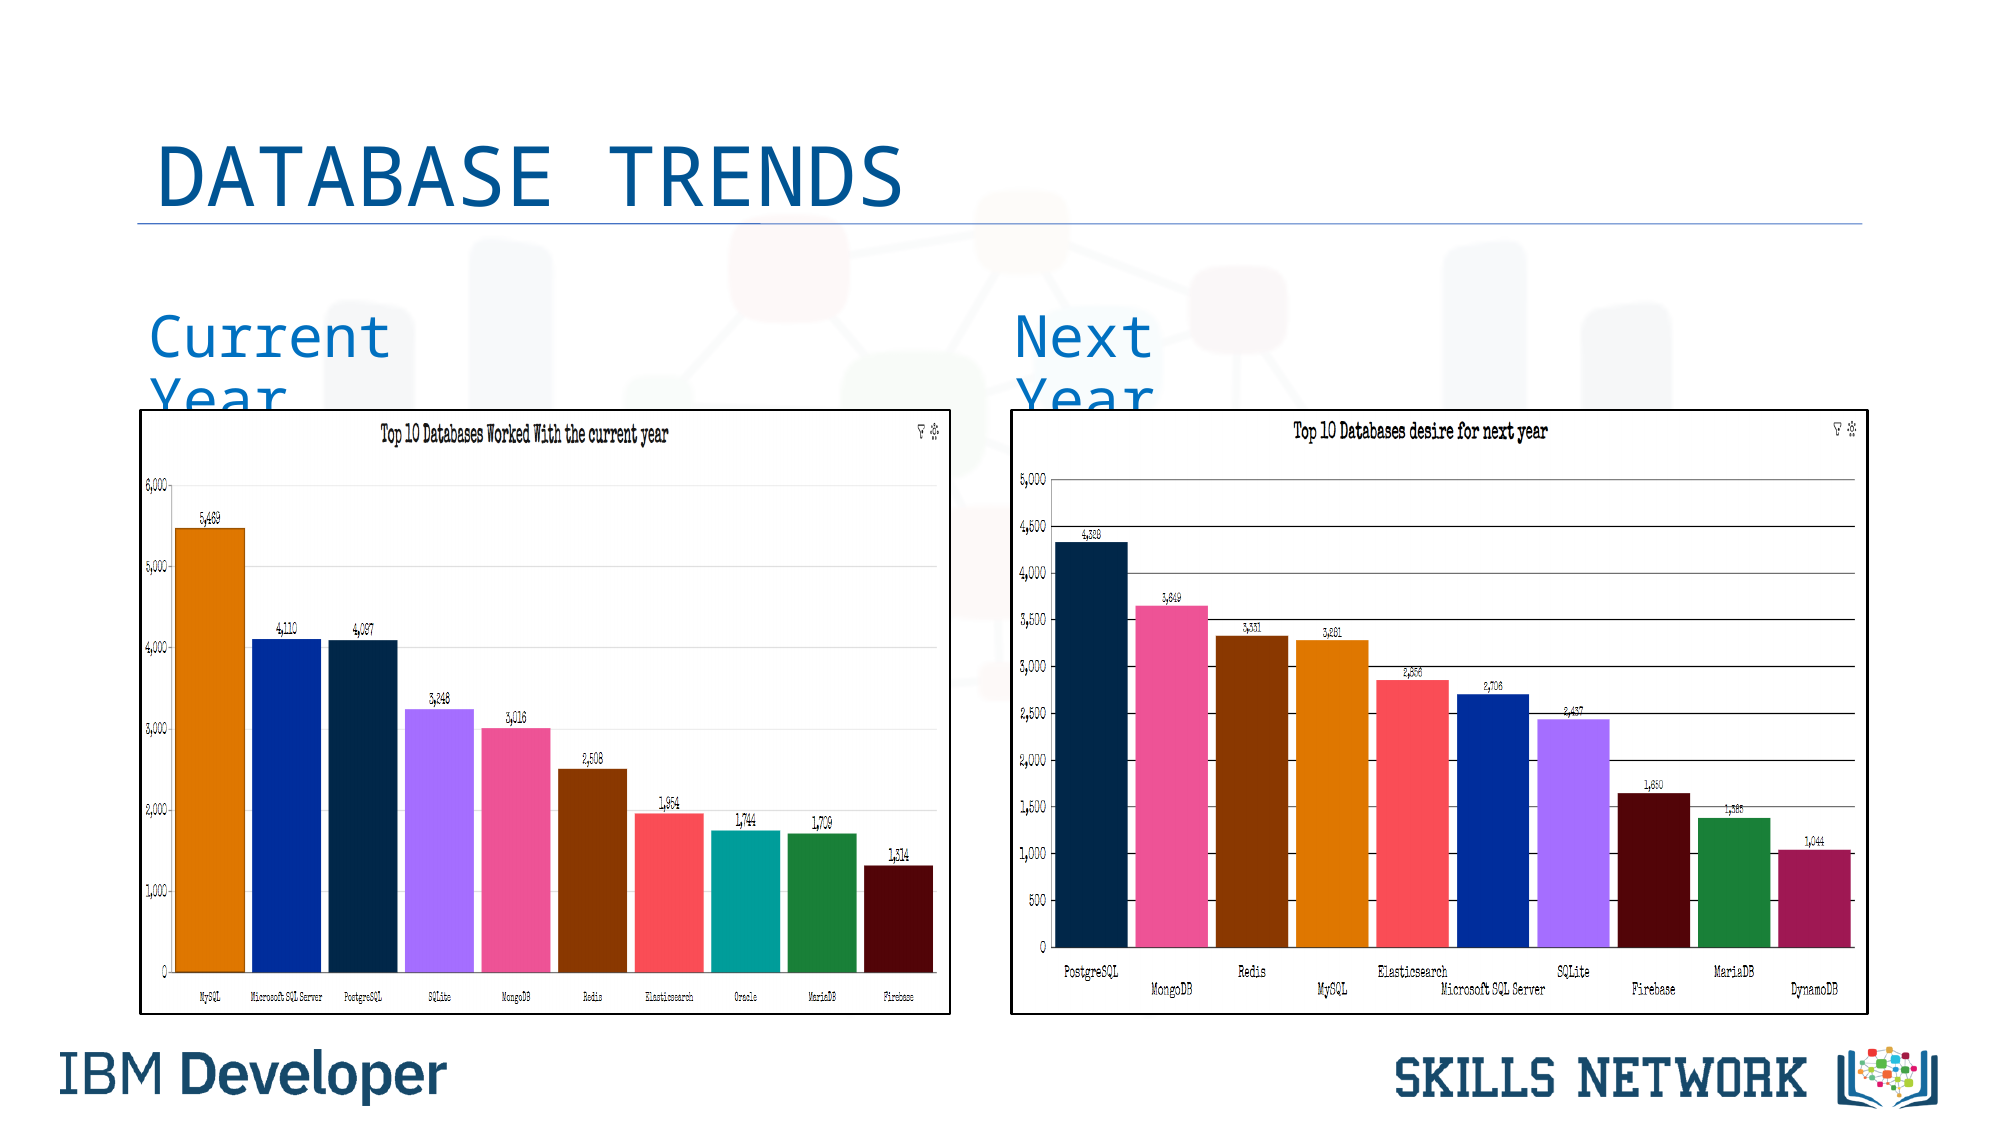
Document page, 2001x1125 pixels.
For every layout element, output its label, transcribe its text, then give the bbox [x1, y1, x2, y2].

picture [1390, 1045, 1945, 1111]
list Current Year [133, 299, 500, 382]
picture [141, 411, 950, 1014]
picture [55, 1045, 459, 1108]
picture [1012, 411, 1867, 1014]
list Next Year [999, 299, 1289, 382]
title DATABASE TRENDS [141, 70, 1867, 288]
